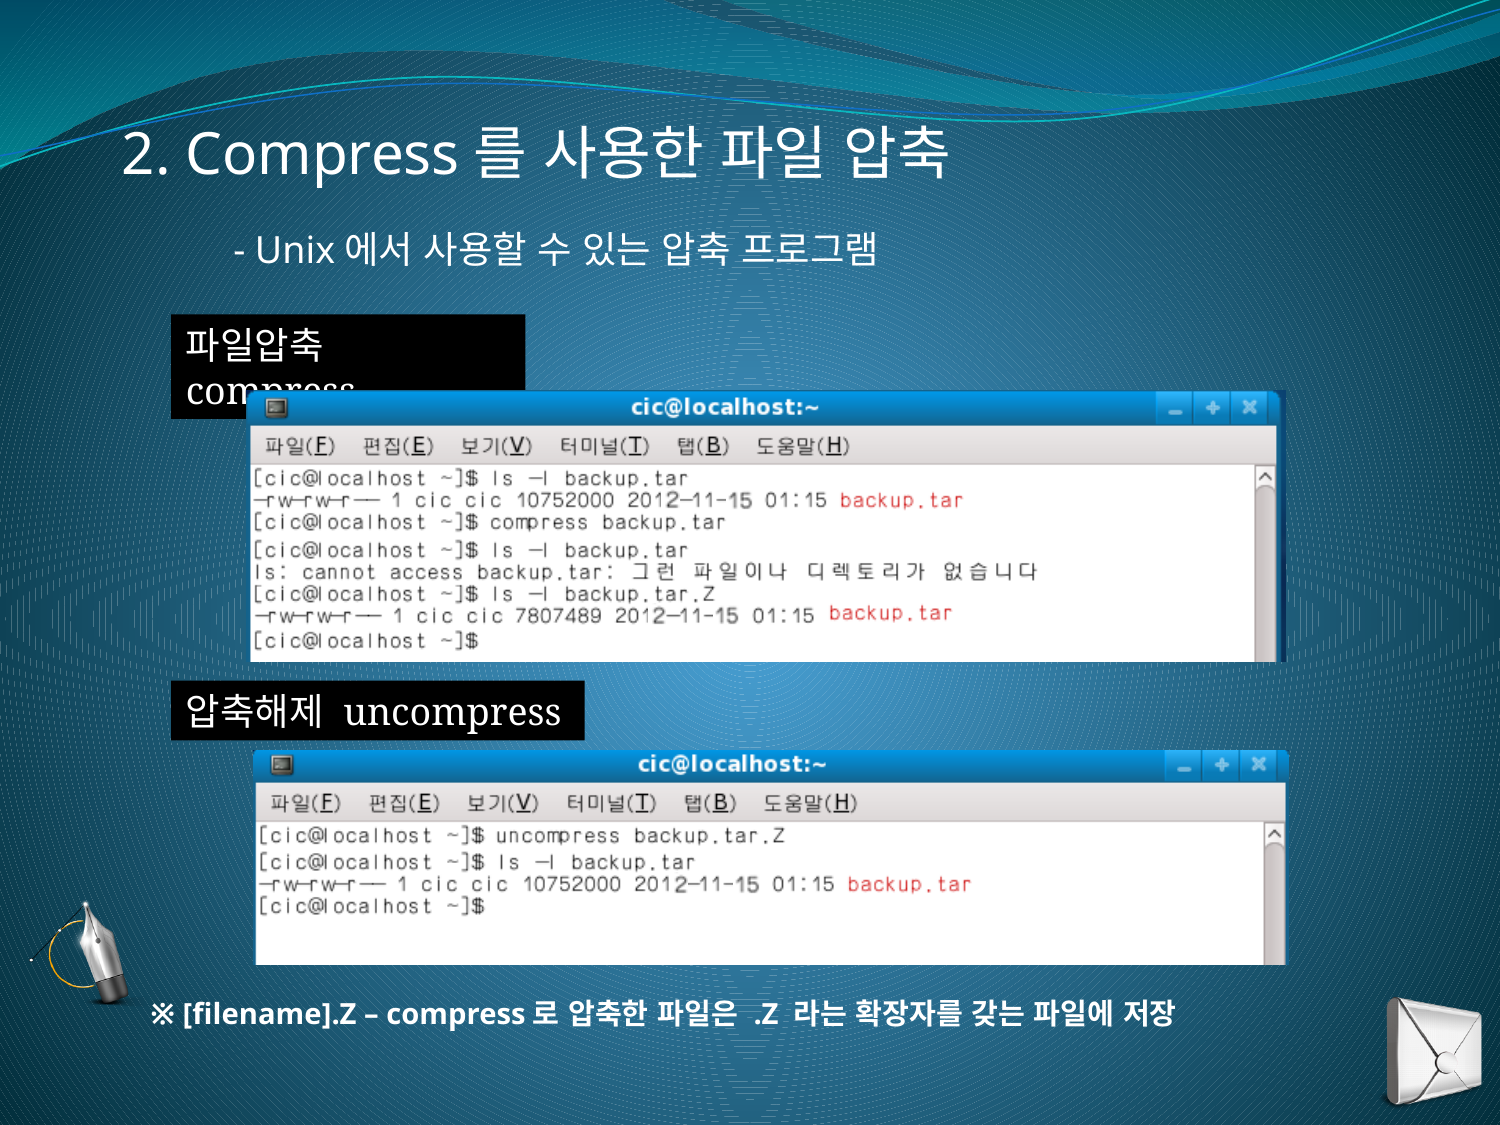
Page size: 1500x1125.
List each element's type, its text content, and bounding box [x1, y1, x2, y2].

text_box 압축해제 uncompress [171, 680, 585, 741]
text_box - Unix에서 사용할 수 있는 압축 프로그램 [218, 218, 975, 279]
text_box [245, 389, 1286, 663]
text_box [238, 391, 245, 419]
text_box [159, 243, 609, 305]
text_box ※ [filename].Z – compress로 압축한 파일은 .Z 라는 확장자를 갖는 파일에 저장 [135, 987, 1247, 1038]
text_box 2. Compress를 사용한 파일 압축 [107, 108, 1078, 194]
text_box 파일압축 compress [171, 314, 526, 419]
picture [29, 893, 150, 1013]
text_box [253, 750, 1290, 966]
picture [1370, 986, 1500, 1116]
